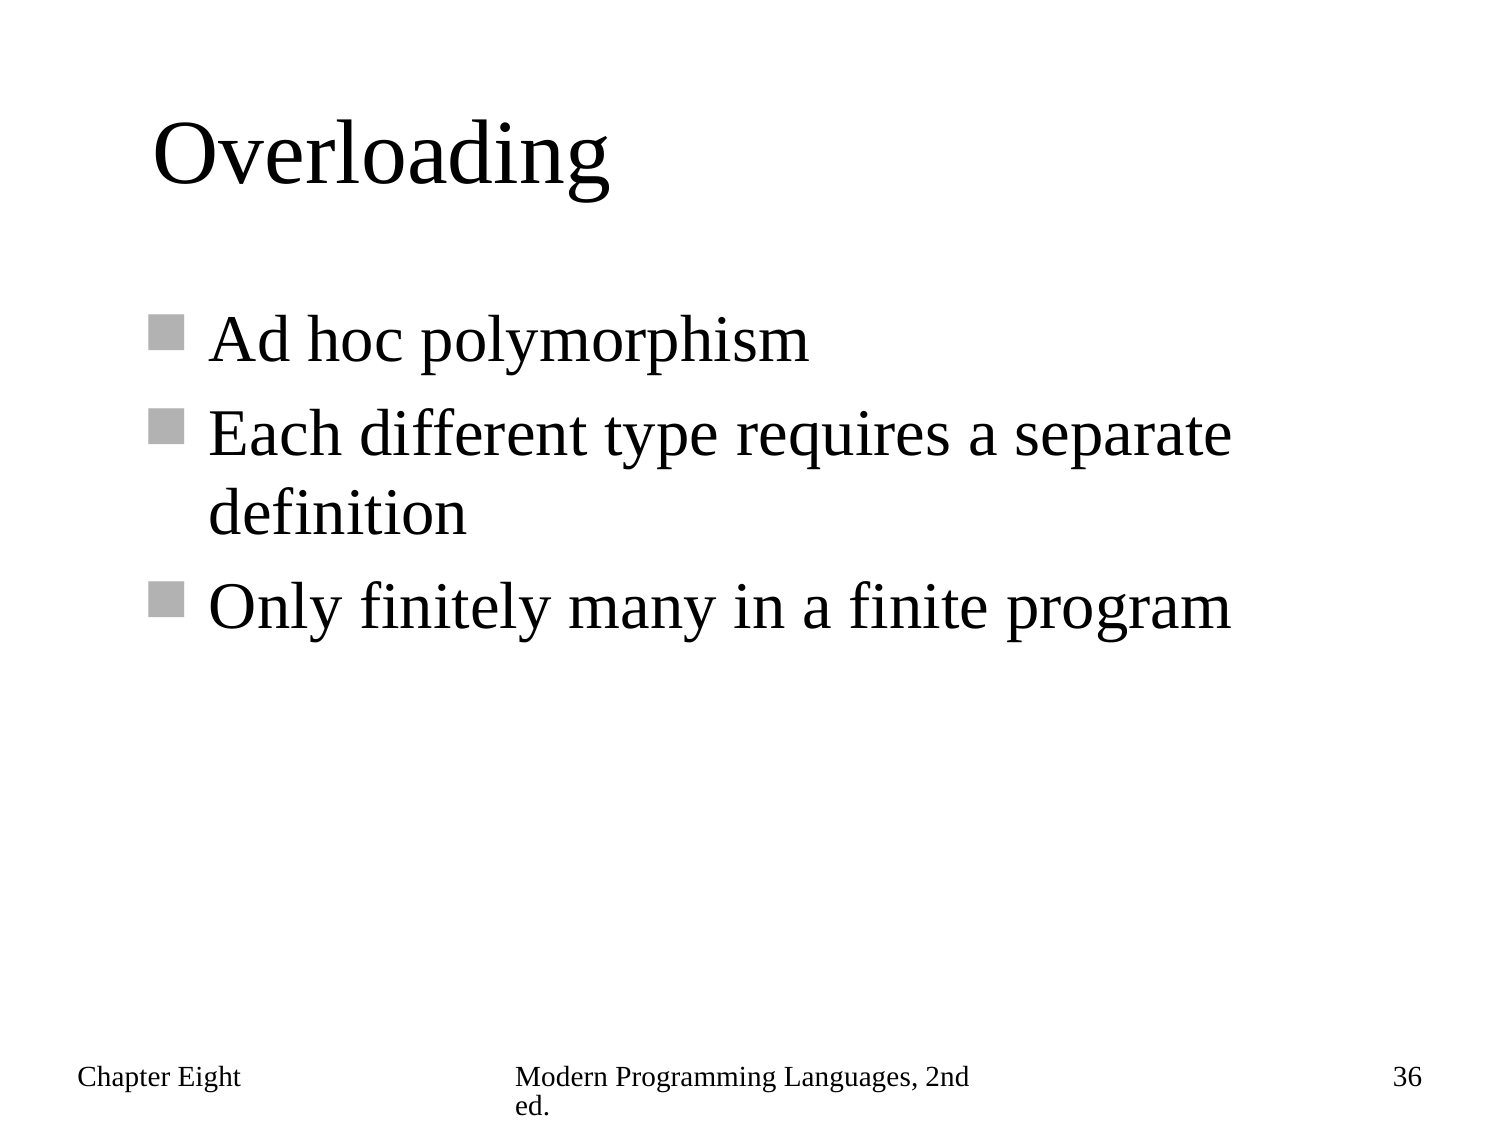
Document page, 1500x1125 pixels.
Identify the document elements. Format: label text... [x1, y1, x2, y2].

list Ad hoc polymorphism Each different type requires a separate definition Only finitely many in a finite program [137, 287, 1413, 963]
title Overloading [137, 56, 1413, 238]
slide_number 36 [1124, 1036, 1438, 1113]
slide_number Chapter Eight [62, 1036, 401, 1113]
footer Modern Programming Languages, 2nd ed. [499, 1036, 1001, 1113]
